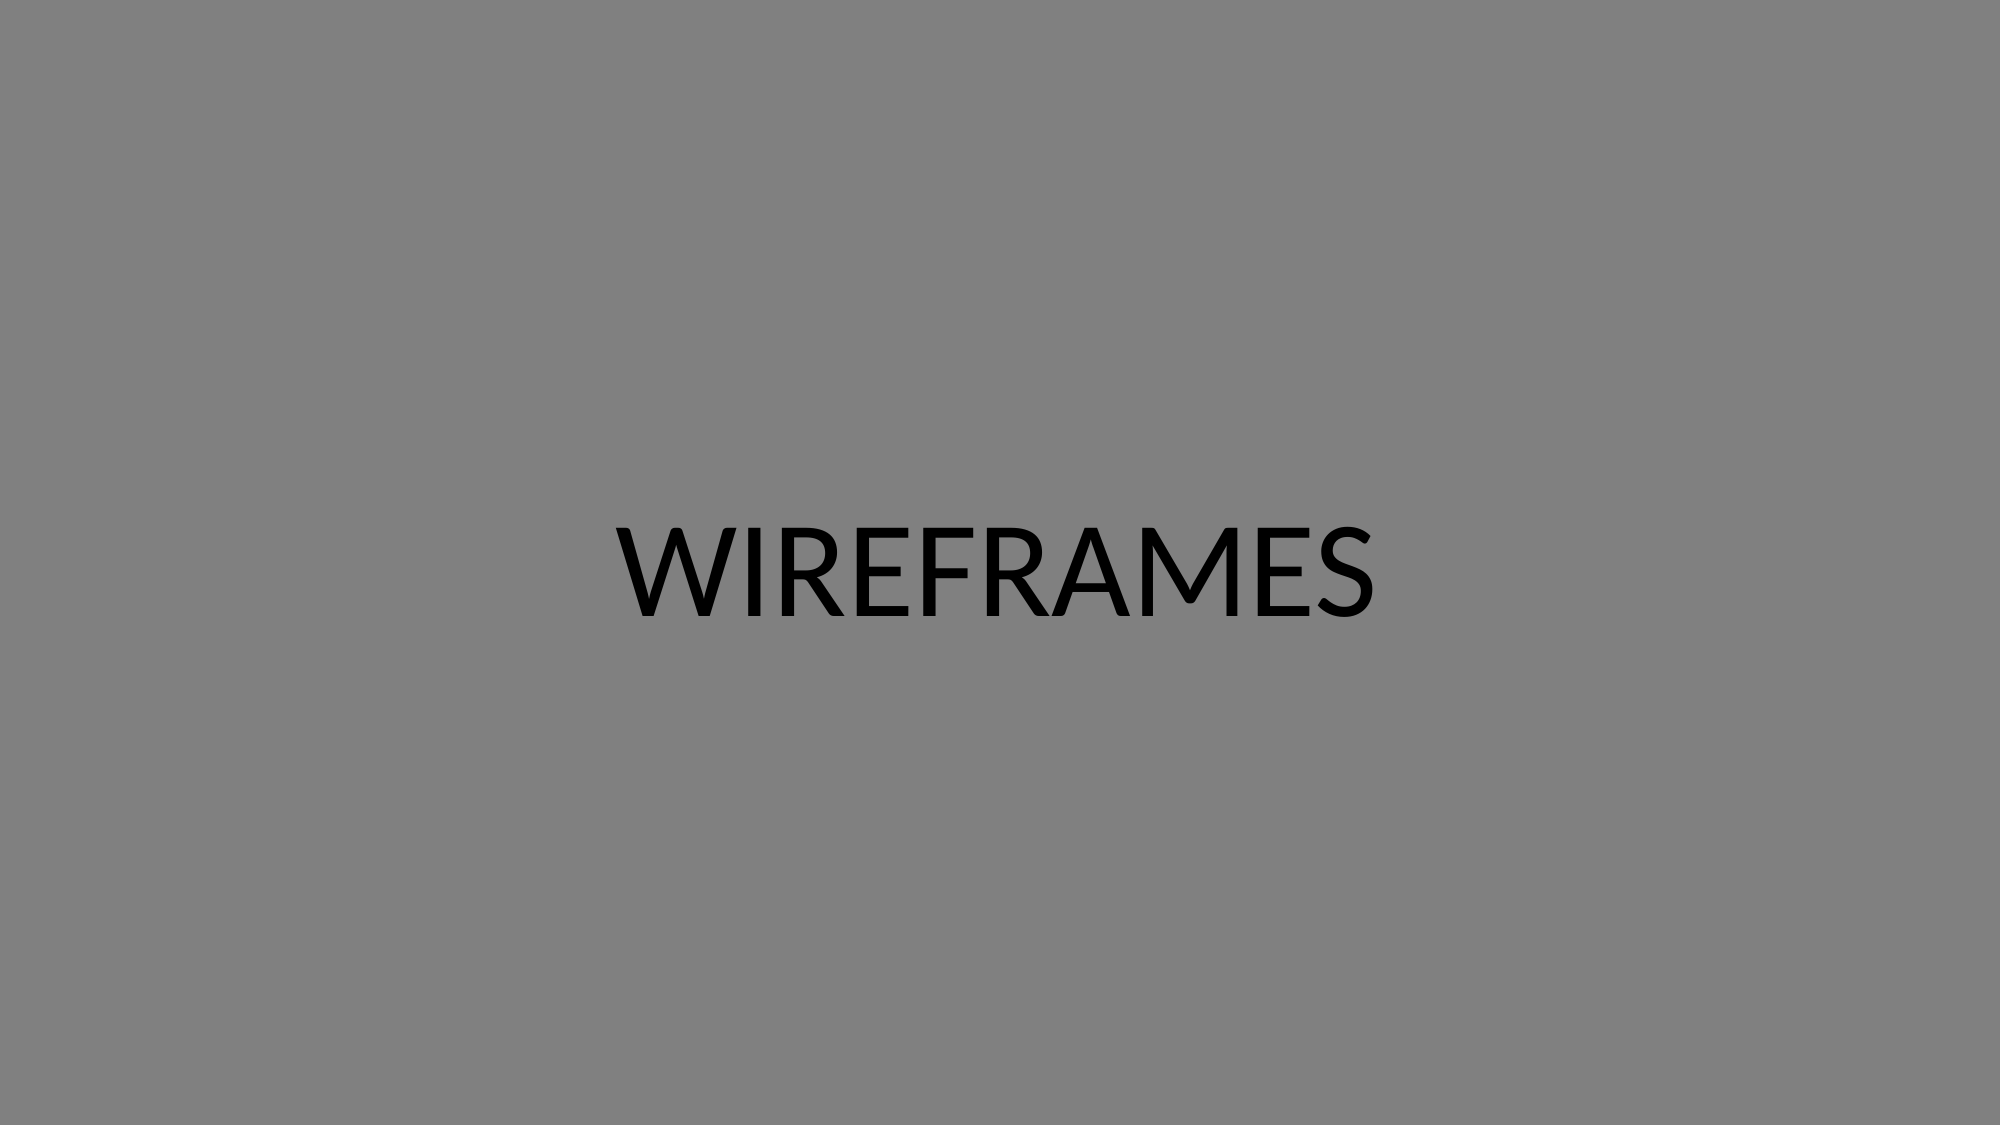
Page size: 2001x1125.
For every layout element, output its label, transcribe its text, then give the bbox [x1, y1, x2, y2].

text_box WIREFRAMES [600, 471, 1399, 652]
